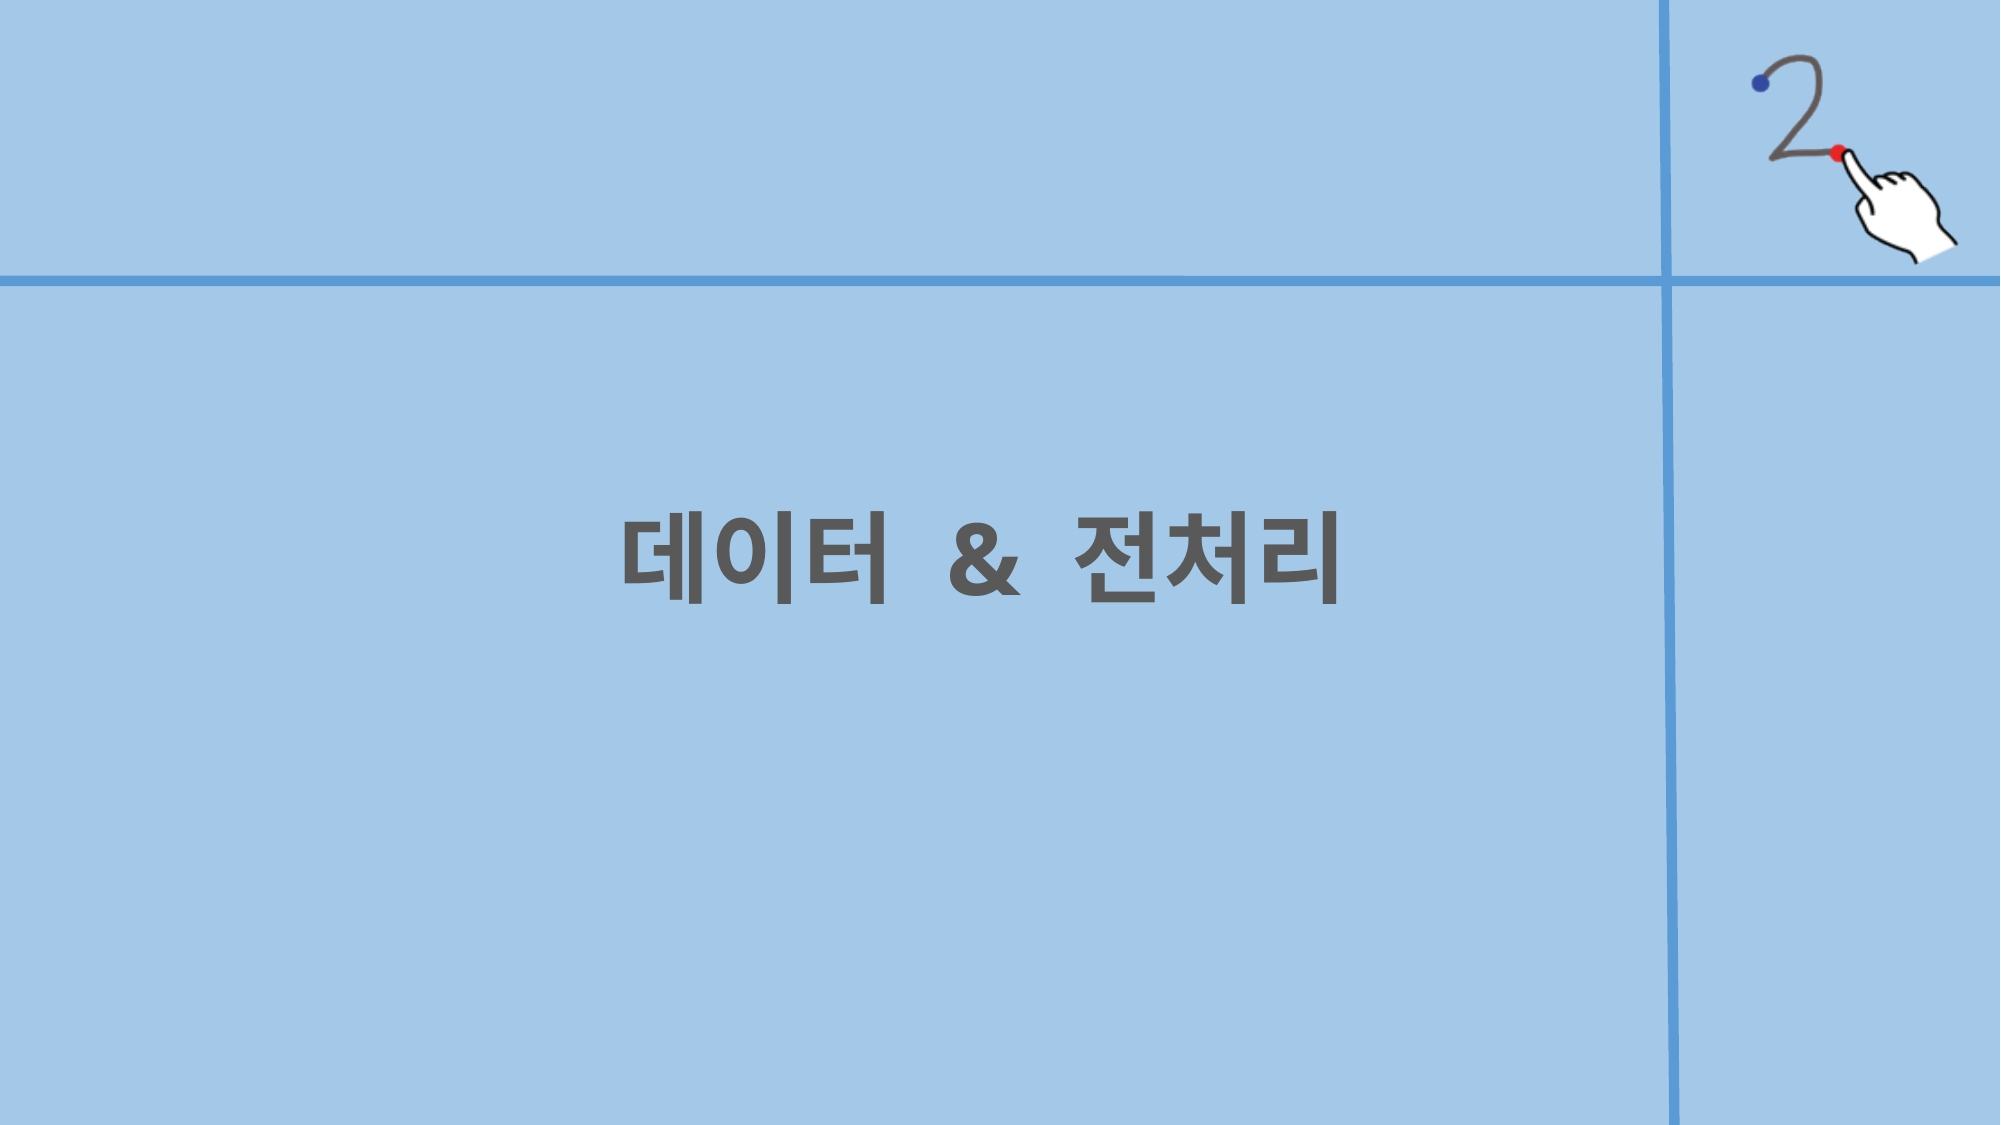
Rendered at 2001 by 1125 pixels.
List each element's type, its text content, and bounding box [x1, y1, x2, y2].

picture [1737, 48, 1968, 280]
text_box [1106, 557, 2000, 568]
text_box 데이터 & 전처리 [572, 427, 1450, 623]
